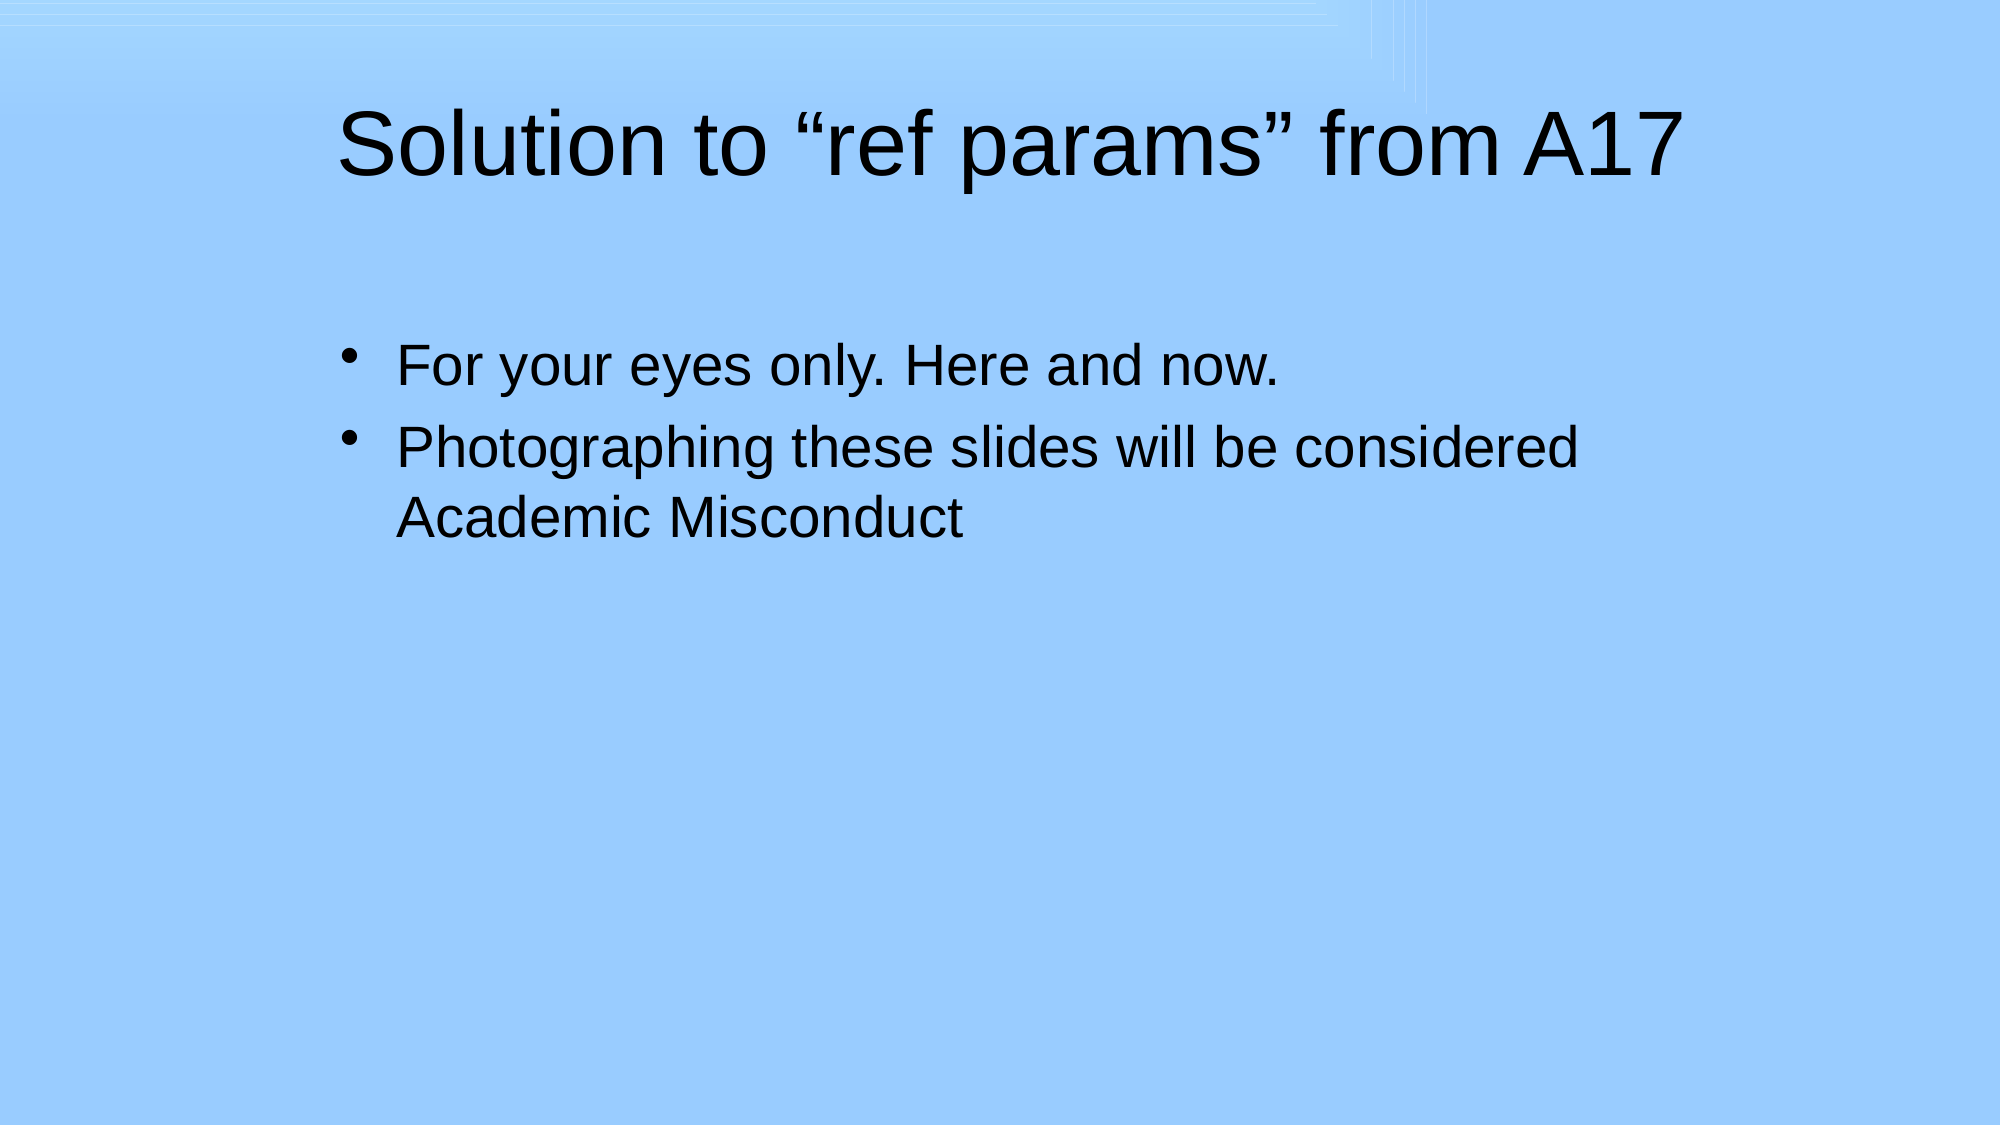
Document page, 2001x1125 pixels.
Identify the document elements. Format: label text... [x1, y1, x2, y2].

title Solution to “ref params” from A17 [274, 44, 1751, 233]
list For your eyes only. Here and now. Photographing these slides will be considered Academic Misconduct [324, 319, 1676, 1063]
